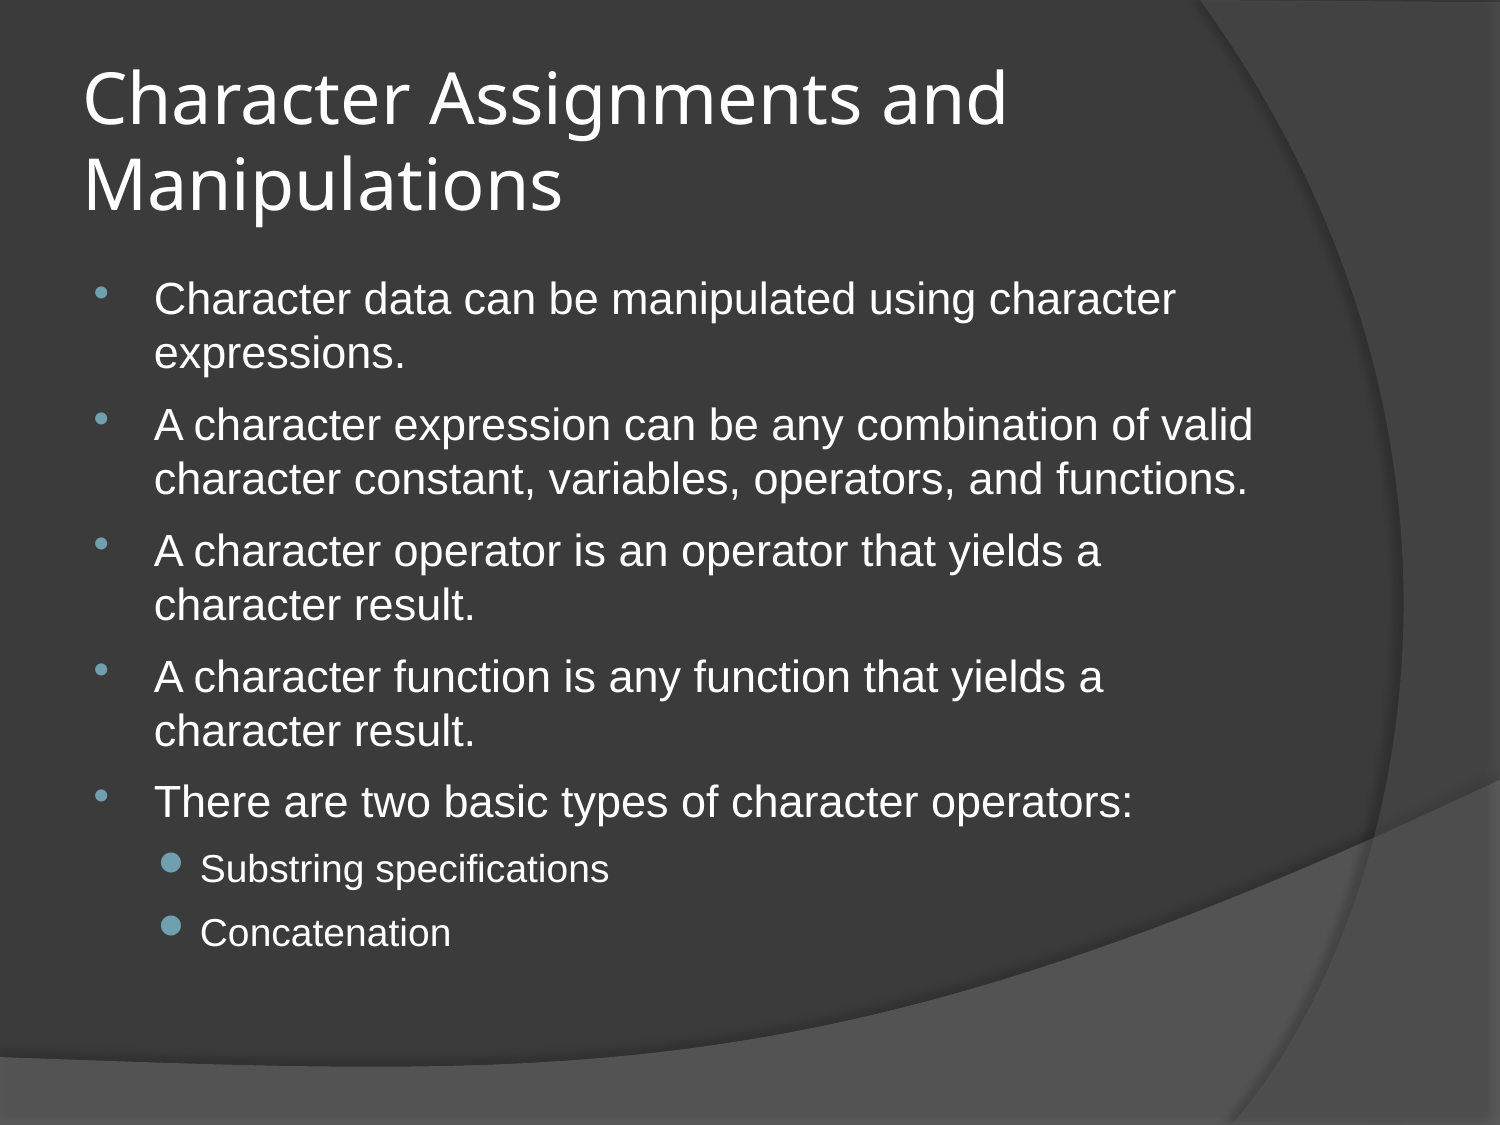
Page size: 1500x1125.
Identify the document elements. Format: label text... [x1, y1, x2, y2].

list Character data can be manipulated using character expressions. A character expression can be any combination of valid character constant, variables, operators, and functions. A character operator is an operator that yields a character result. A character function is any function that yields a character result. There are two basic types of character operators: Substring specifications Concatenation [75, 262, 1300, 1005]
title Character Assignments and Manipulations [75, 45, 1300, 233]
